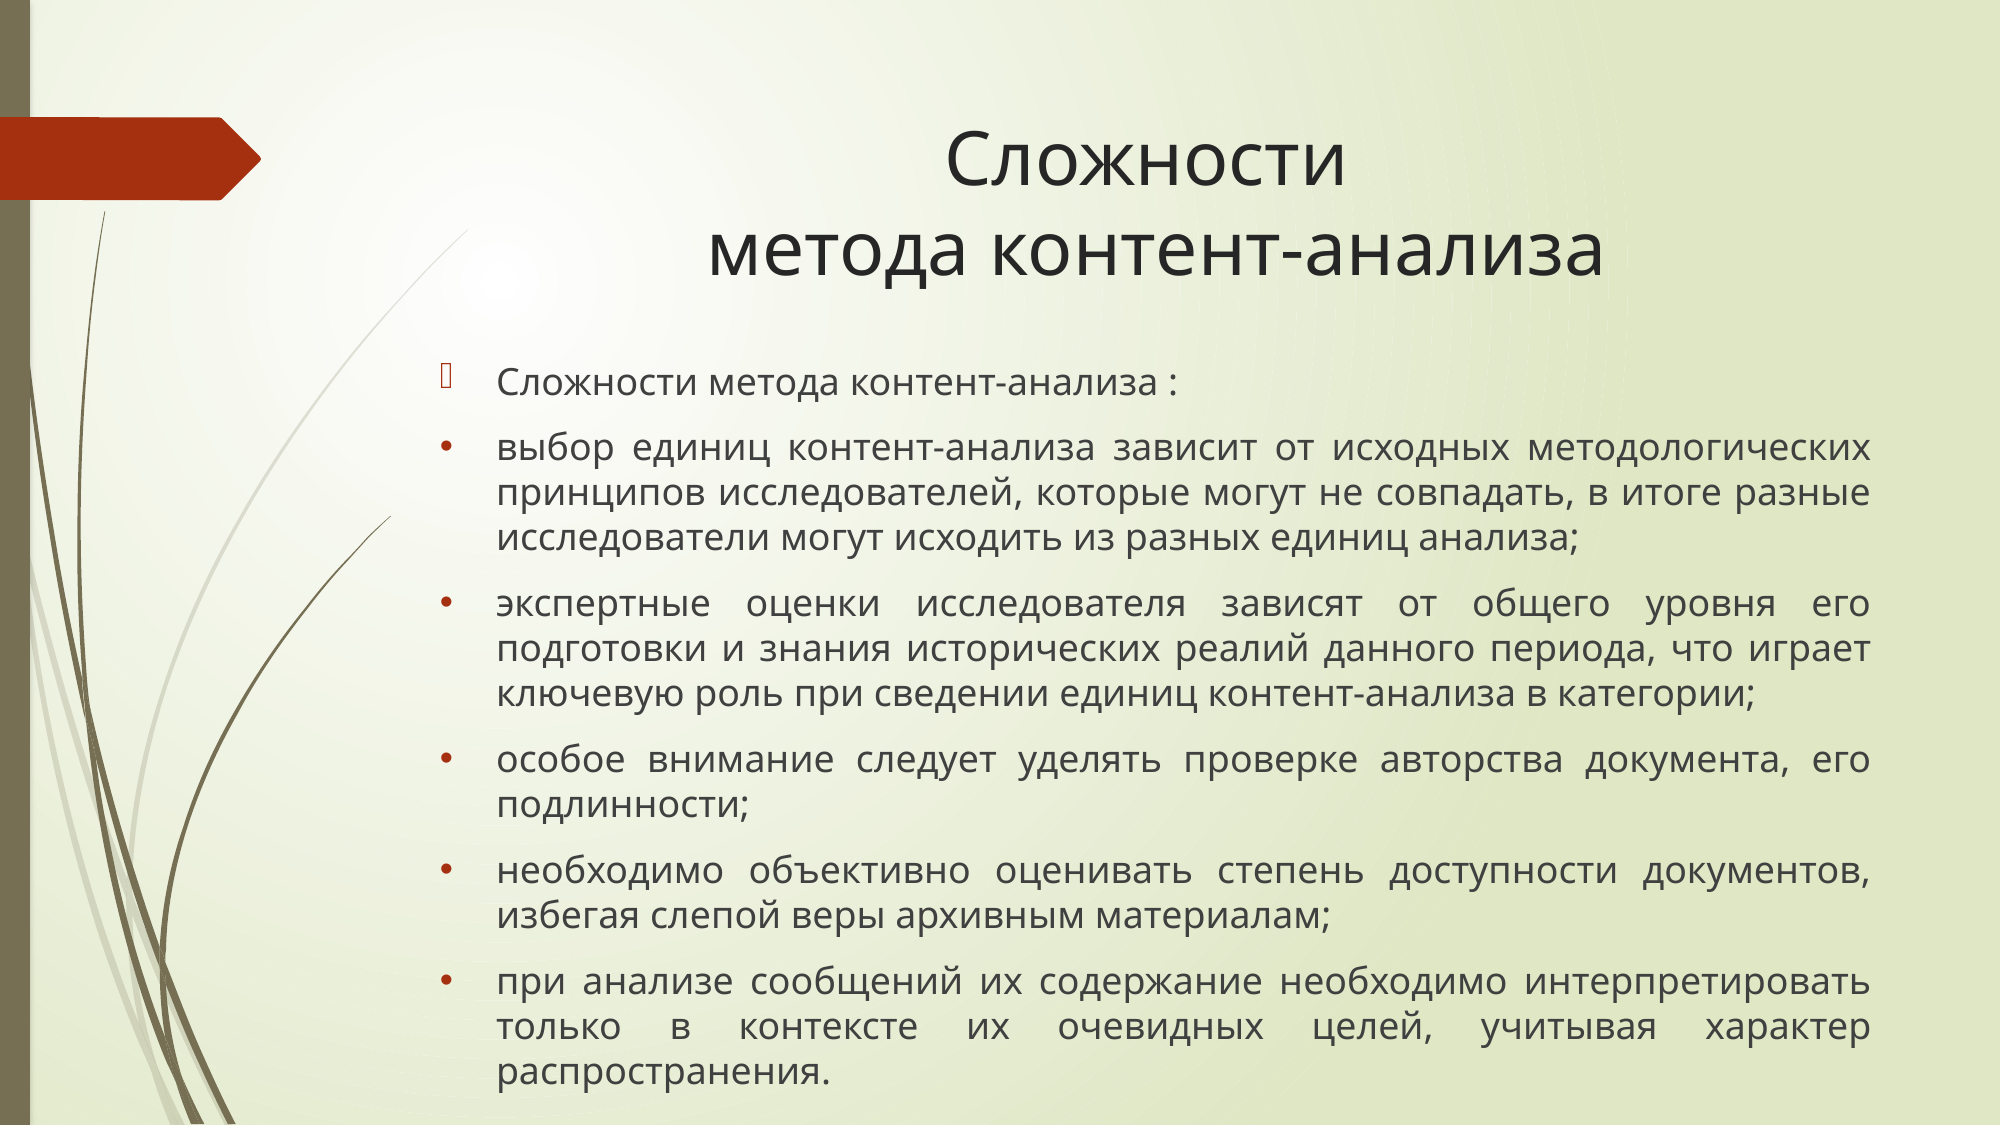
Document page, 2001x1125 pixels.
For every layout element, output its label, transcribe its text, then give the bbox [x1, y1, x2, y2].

list Сложности метода контент-анализа : выбор единиц контент-анализа зависит от исходных методологических принципов исследователей, которые могут не совпадать, в итоге разные исследователи могут исходить из разных единиц анализа; экспертные оценки исследователя зависят от общего уровня его подготовки и знания исторических реалий данного периода, что играет ключевую роль при сведении единиц контент-анализа в категории; особое внимание следует уделять проверке авторства документа, его подлинности; необходимо объективно оценивать степень доступности документов, избегая слепой веры архивным материалам; при анализе сообщений их содержание необходимо интерпретировать только в контексте их очевидных целей, учитывая характер распространения. [424, 350, 1888, 1108]
title Сложности метода контент-анализа [425, 102, 1888, 313]
